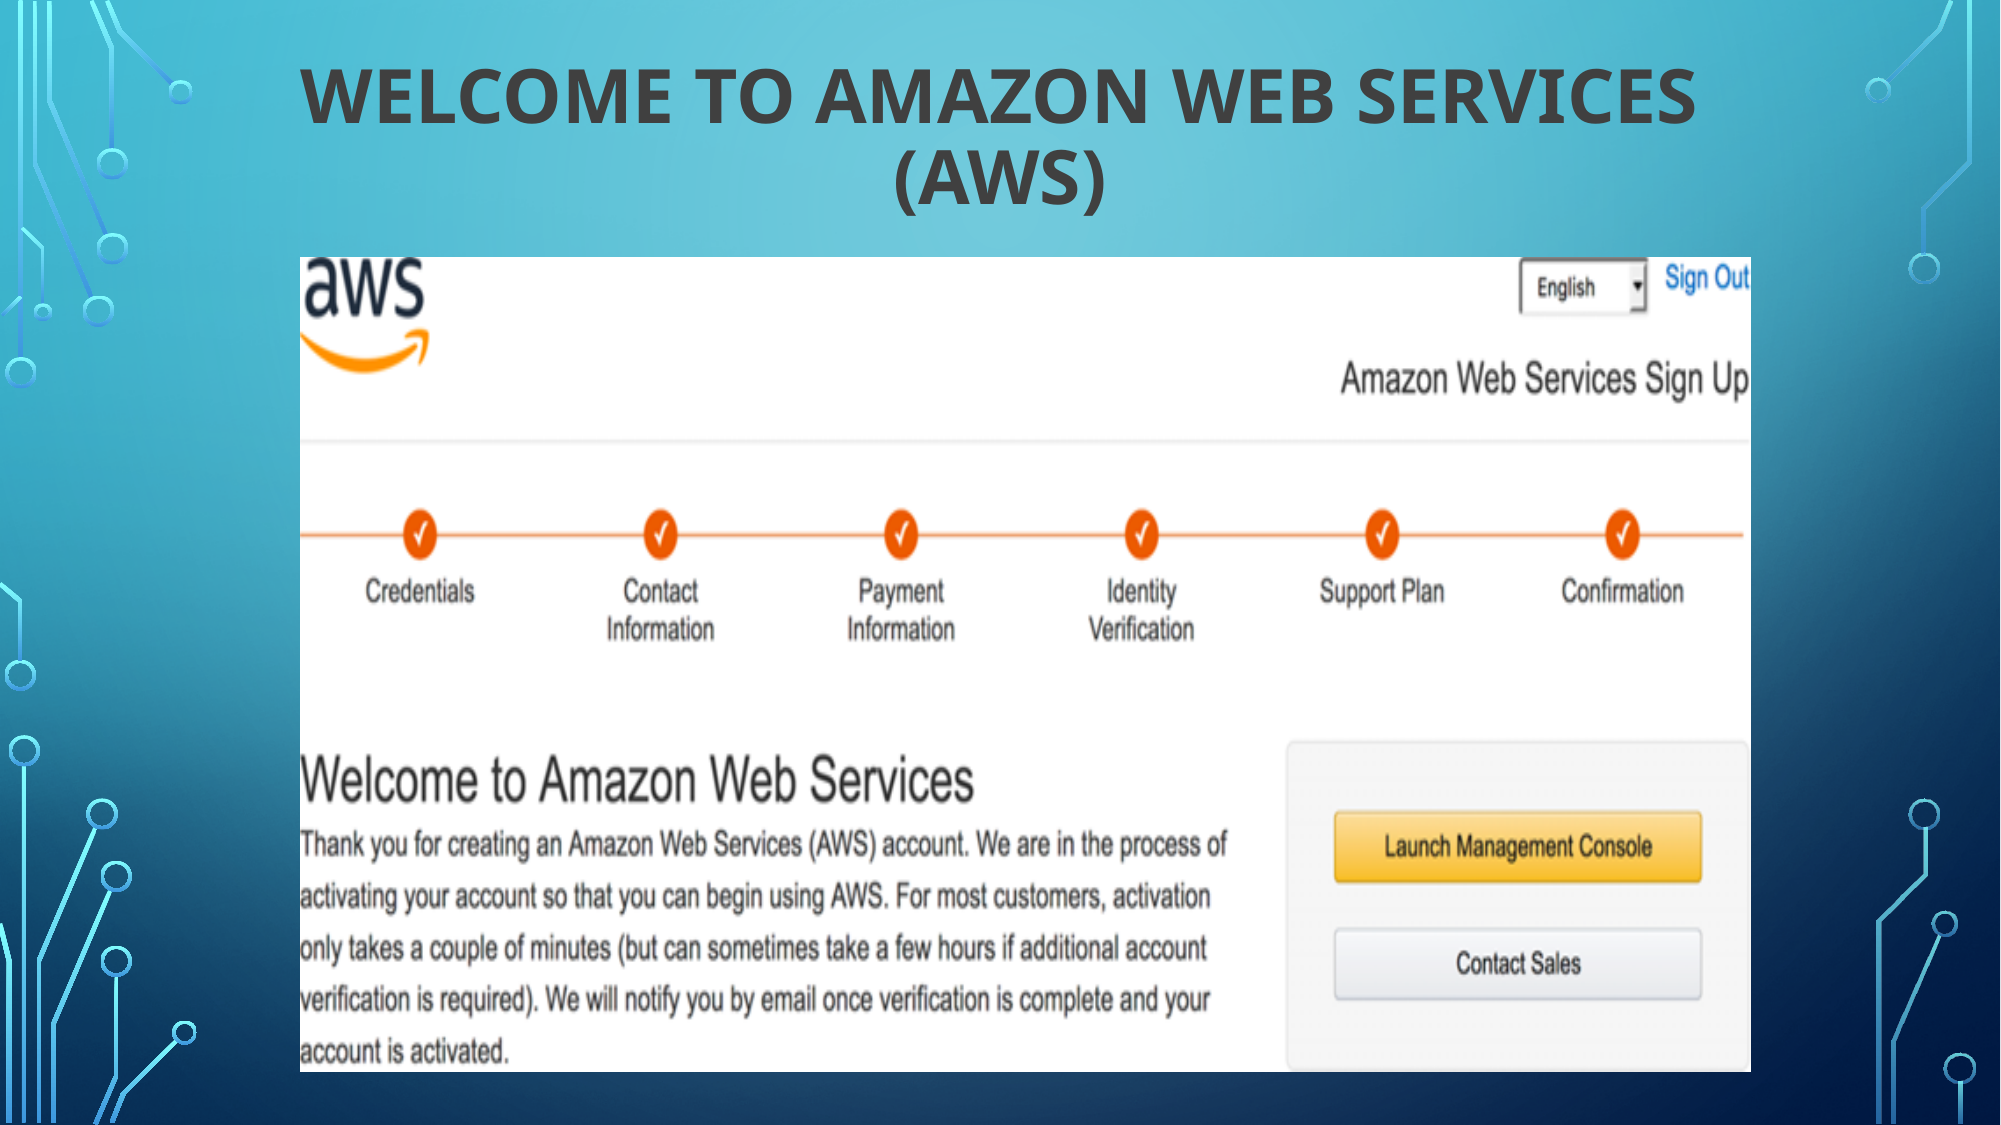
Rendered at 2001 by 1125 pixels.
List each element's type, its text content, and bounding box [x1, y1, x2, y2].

title Welcome to Amazon Web Services (Aws) [212, 53, 1788, 226]
picture [299, 257, 1752, 1072]
